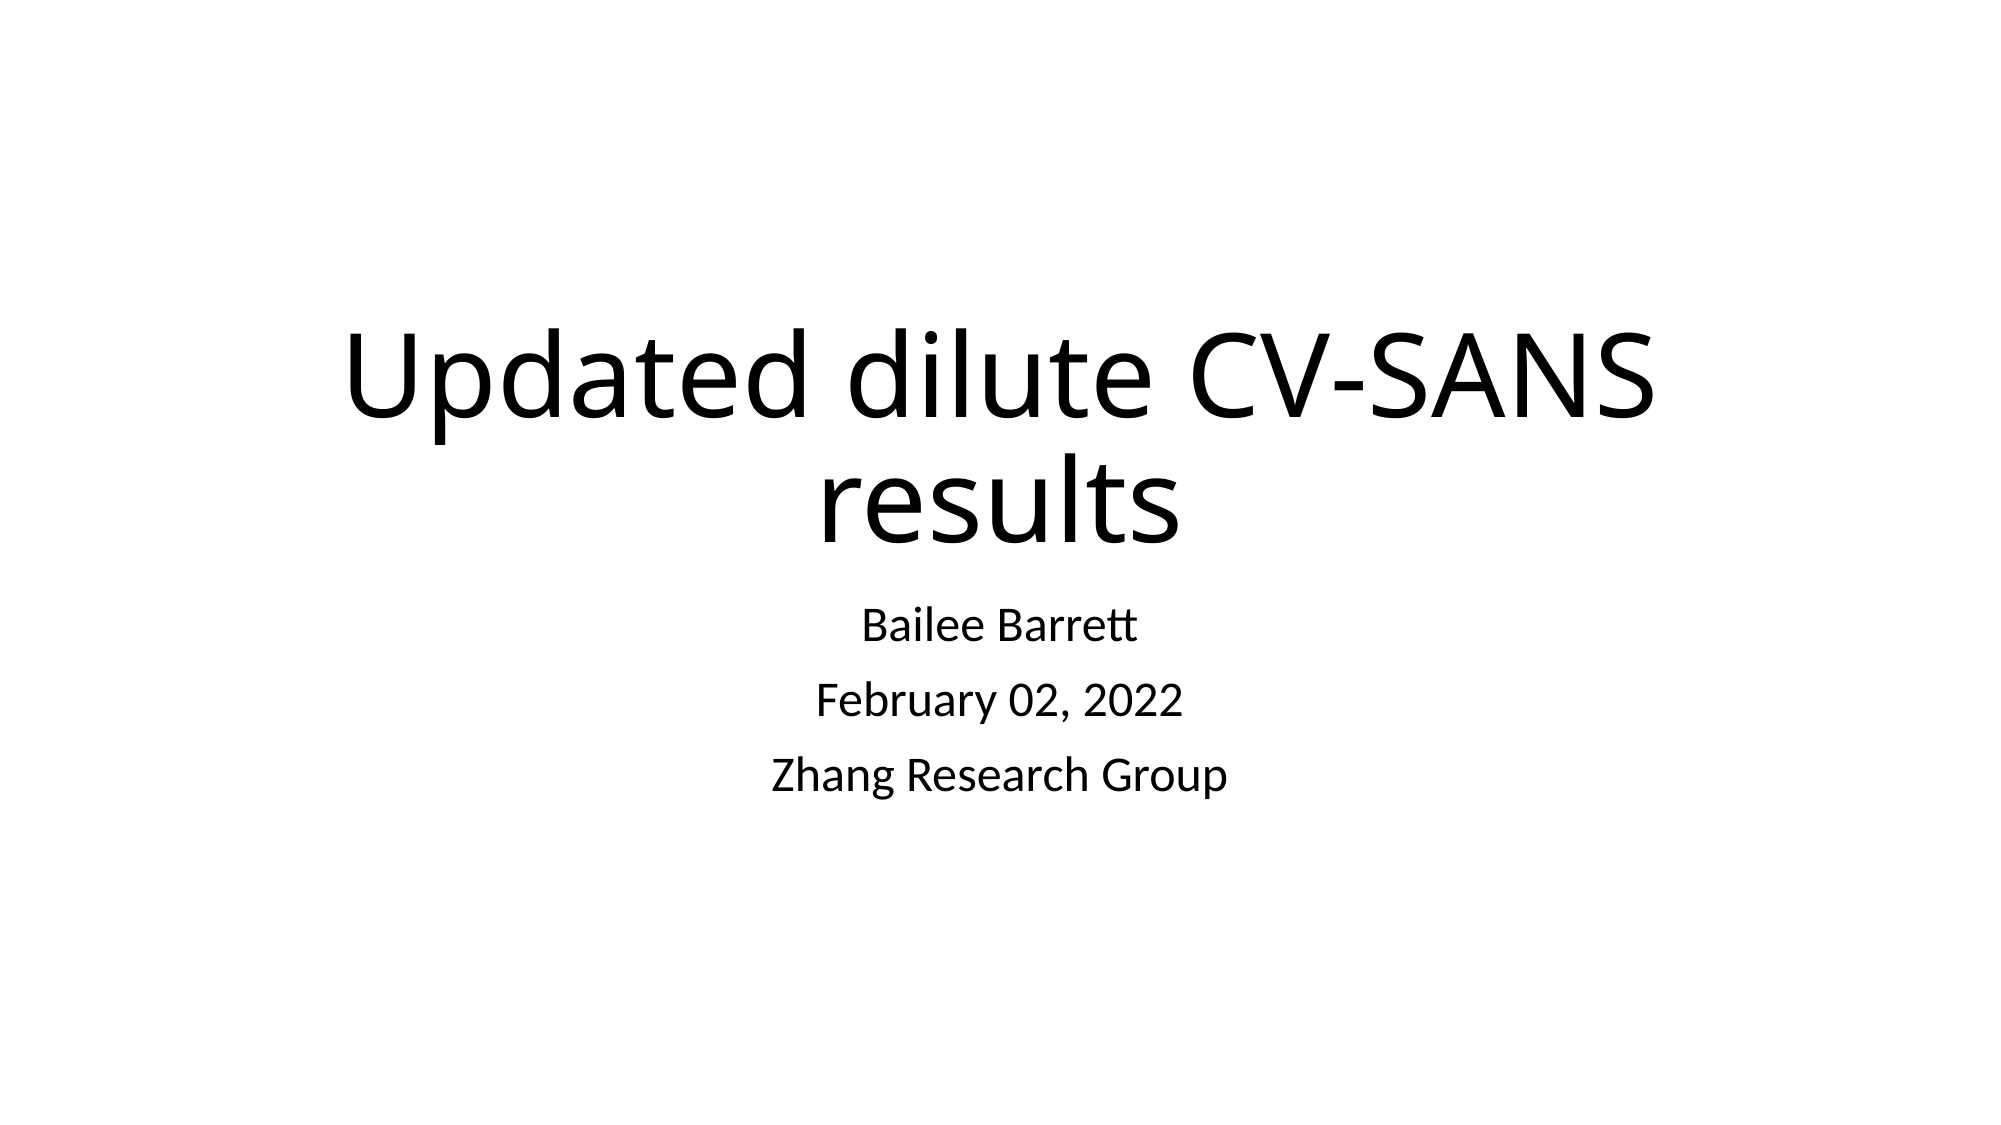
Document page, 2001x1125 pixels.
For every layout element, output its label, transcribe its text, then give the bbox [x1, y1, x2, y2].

subtitle Bailee Barrett February 02, 2022 Zhang Research Group [249, 590, 1750, 863]
title Updated dilute CV-SANS results [231, 184, 1768, 576]
